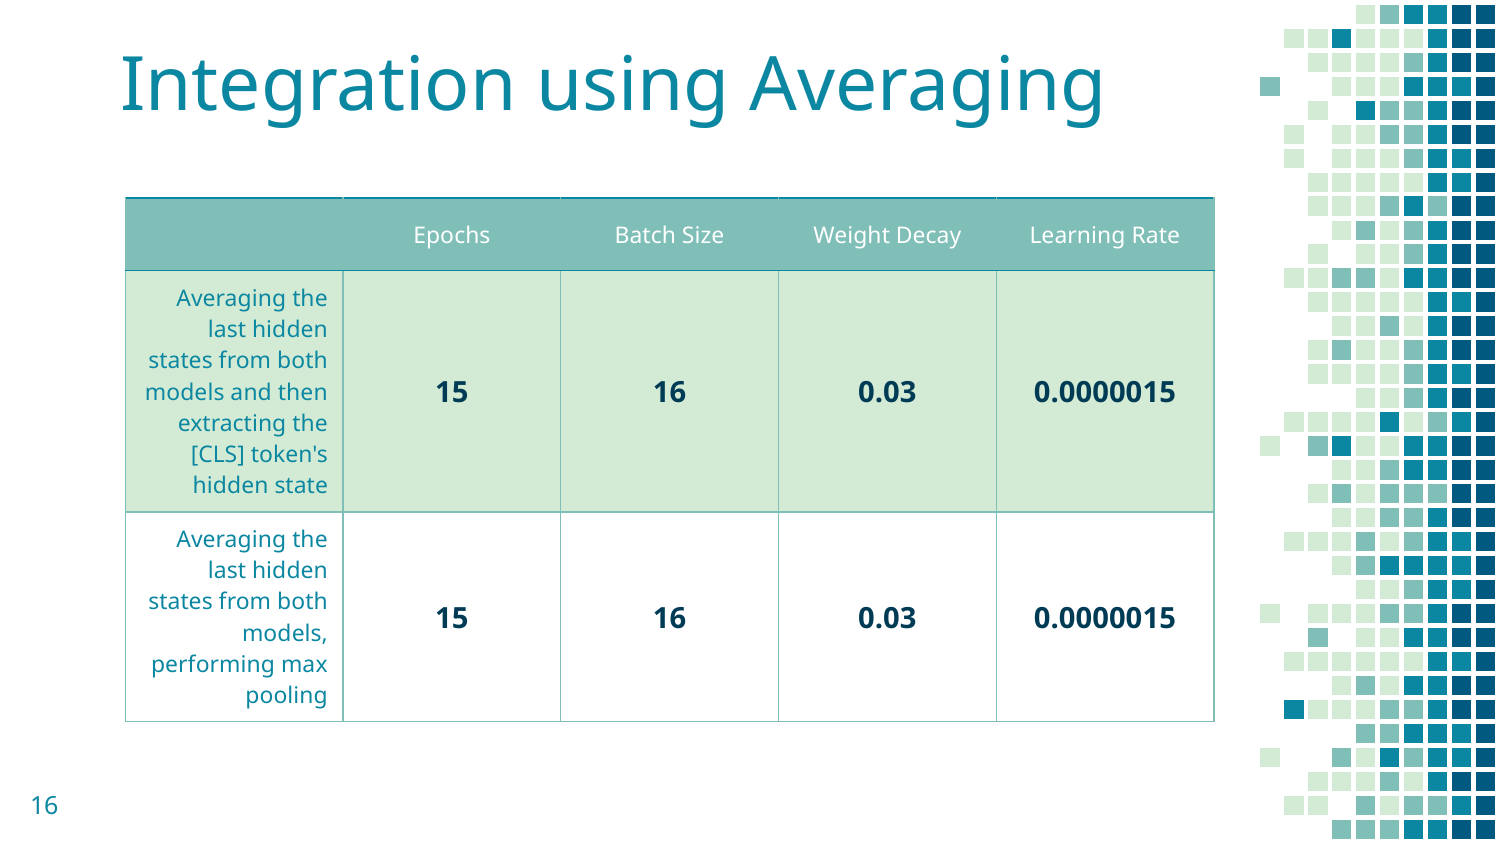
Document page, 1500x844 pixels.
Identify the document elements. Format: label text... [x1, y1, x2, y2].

table_header Batch Size [561, 199, 778, 270]
table_cell 15 [344, 271, 560, 511]
table_cell 0.03 [779, 271, 996, 511]
table_header Learning Rate [997, 199, 1213, 270]
table_cell 0.0000015 [997, 513, 1213, 721]
table_header [126, 199, 342, 270]
table_cell 16 [561, 513, 778, 721]
title Integration using Averaging [105, 0, 1215, 141]
table_cell 0.0000015 [997, 271, 1213, 511]
table_cell 15 [344, 513, 560, 721]
table_cell 0.03 [779, 513, 996, 721]
table_header Weight Decay [779, 199, 996, 270]
table_cell 16 [561, 271, 778, 511]
slide_number 16 [15, 774, 105, 839]
table_header Epochs [344, 199, 560, 270]
table_cell Averaging the last hidden states from both models, performing max pooling [126, 513, 342, 721]
table_cell Averaging the last hidden states from both models and then extracting the [CLS] token's hidden state [126, 271, 342, 511]
